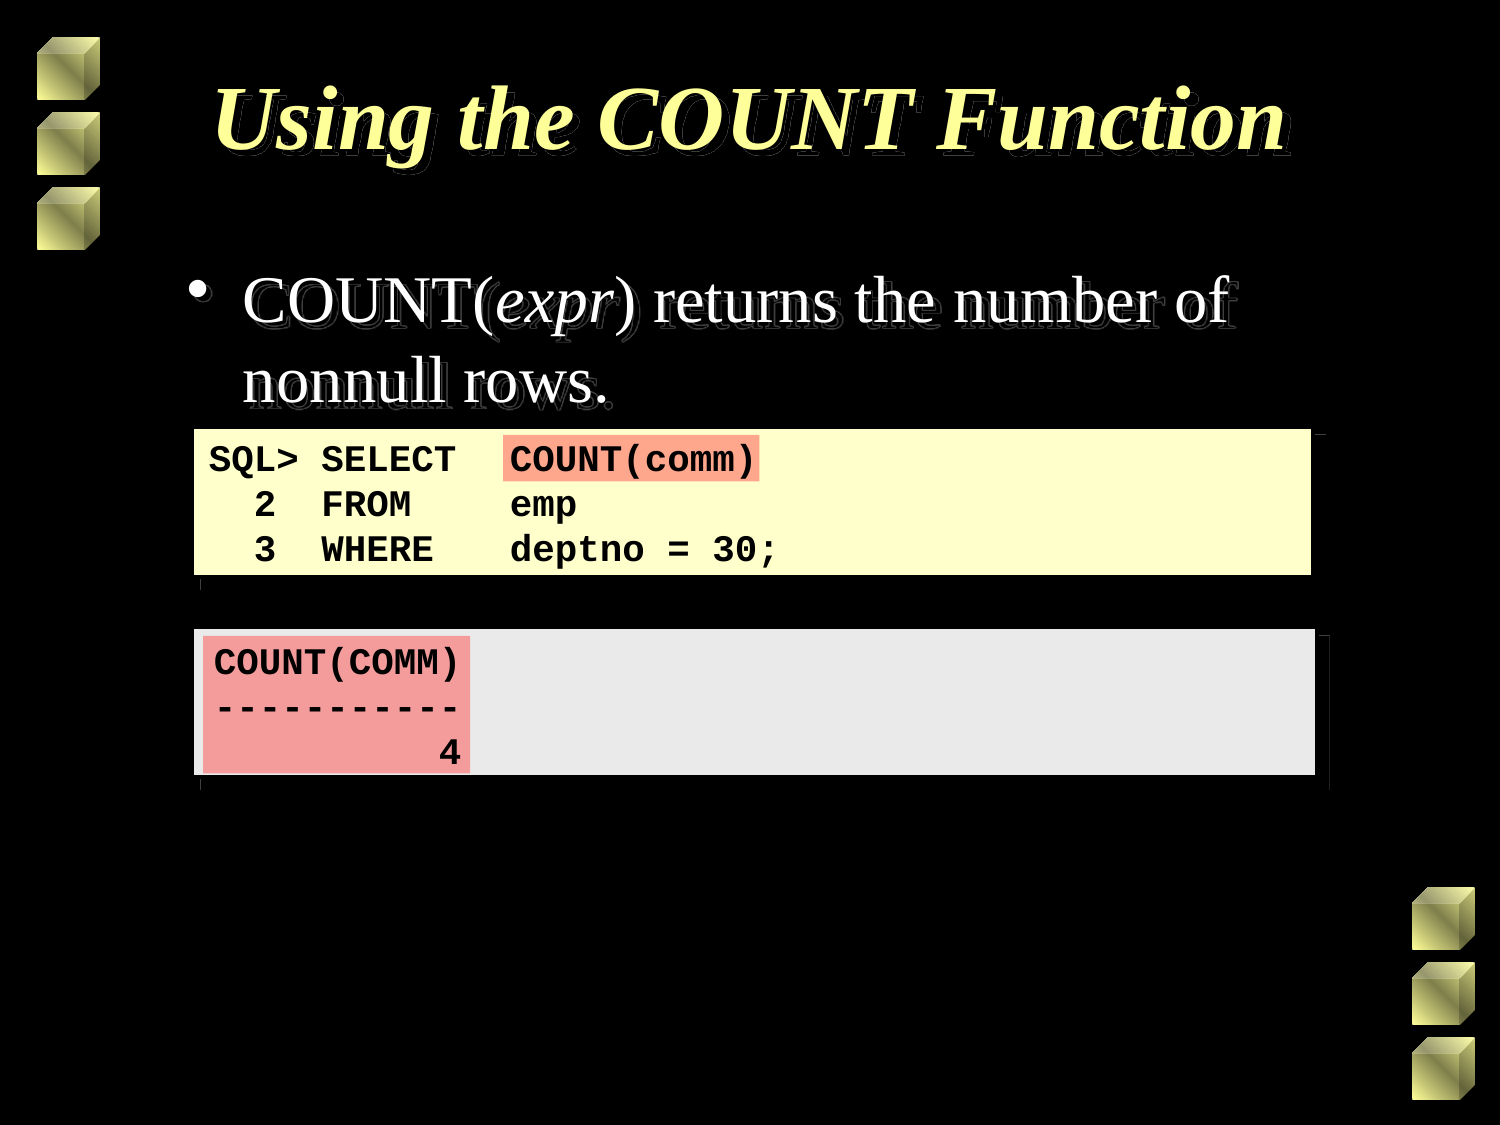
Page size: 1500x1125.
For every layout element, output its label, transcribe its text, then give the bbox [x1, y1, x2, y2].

text_box SQL> SELECT COUNT(comm) 2 FROM emp 3 WHERE deptno = 30; [193, 424, 1319, 580]
text_box COUNT(COMM) ----------- 4 [198, 629, 1320, 780]
title Using the COUNT Function [112, 50, 1388, 238]
list COUNT(expr) returns the number of nonnull rows. [171, 248, 1384, 902]
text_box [203, 434, 760, 774]
